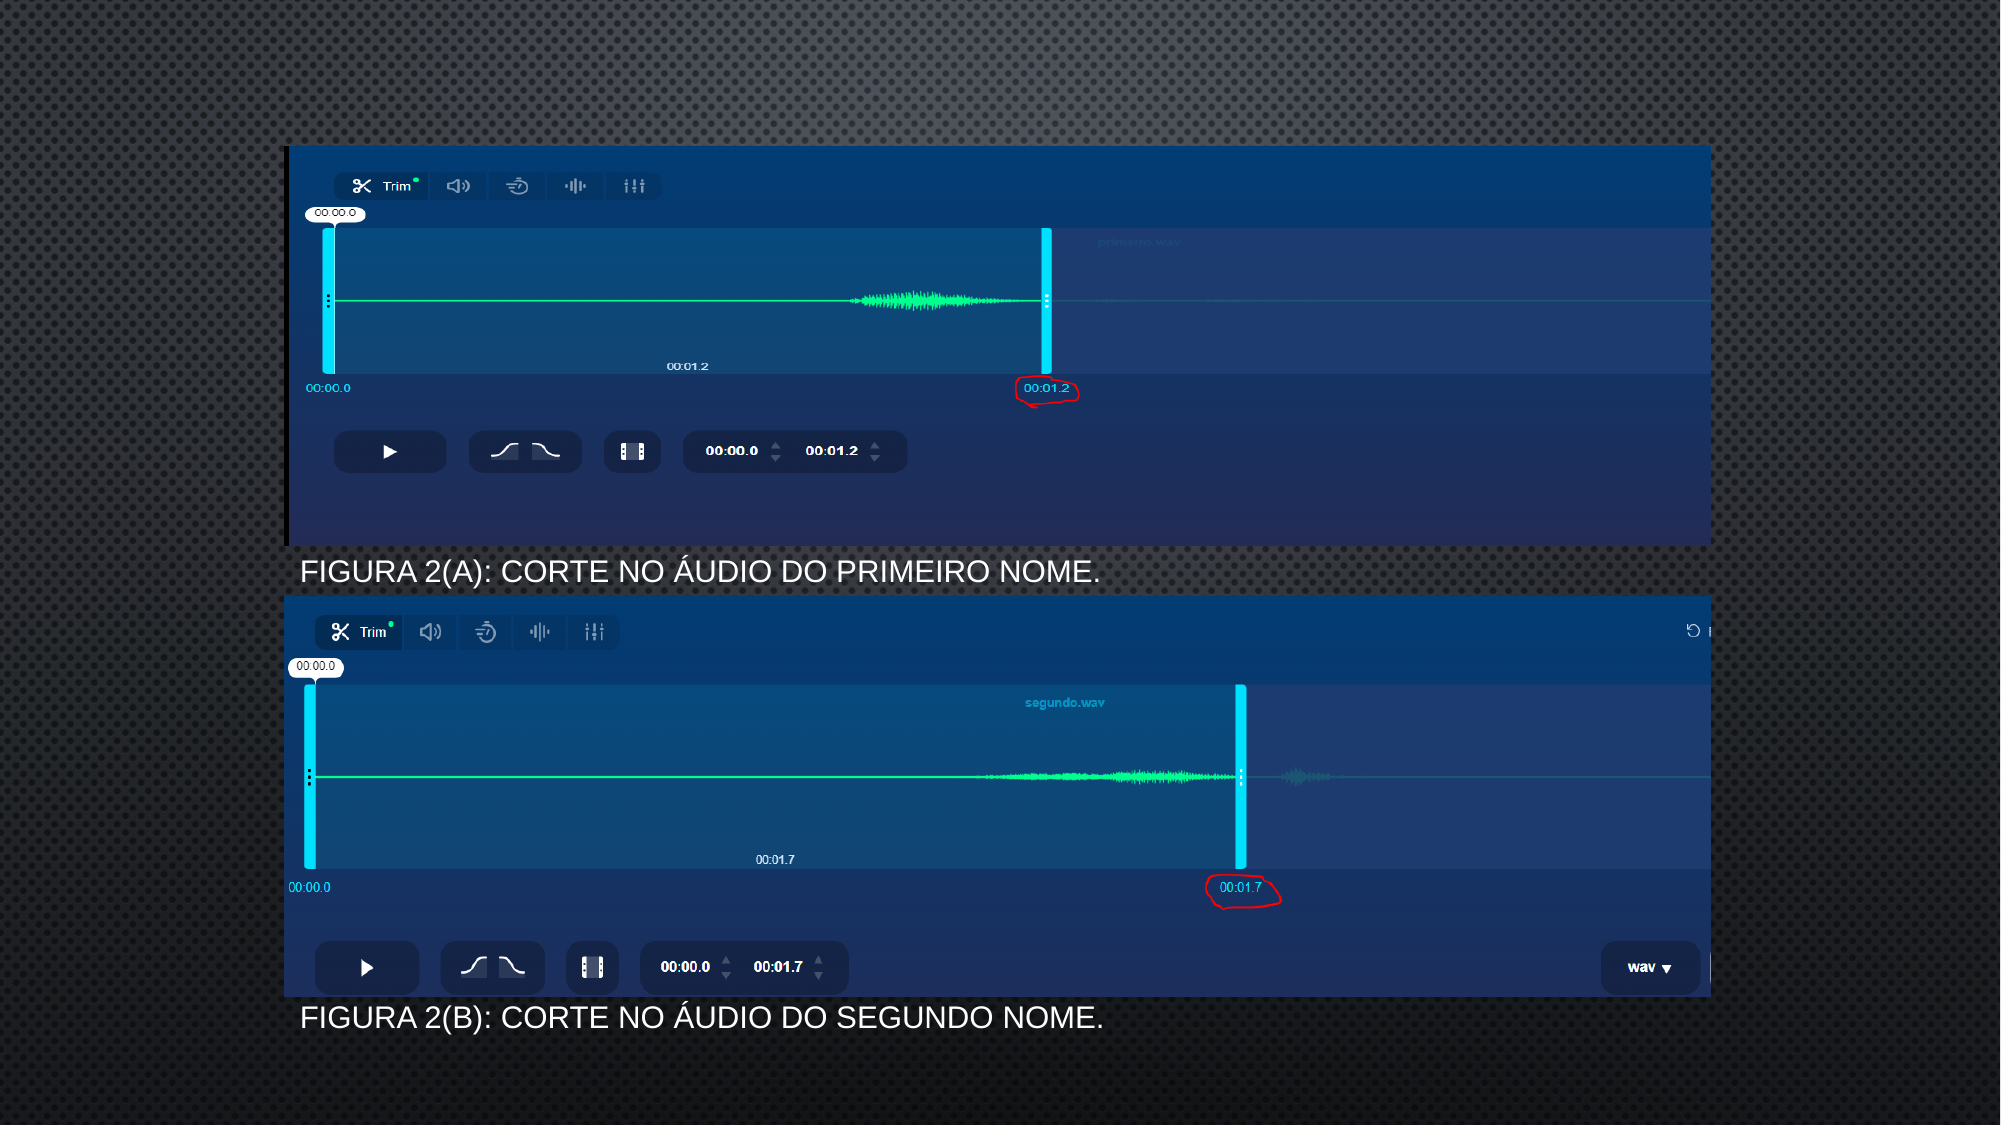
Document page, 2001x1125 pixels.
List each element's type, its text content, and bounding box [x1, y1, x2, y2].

text_box Figura 2(b): Corte no Áudio do segundo nome. [284, 997, 1708, 1034]
picture [284, 596, 1711, 997]
picture [284, 146, 1711, 547]
text_box Figura 2(a): Corte no Áudio do primeiro nome. [284, 547, 1708, 596]
